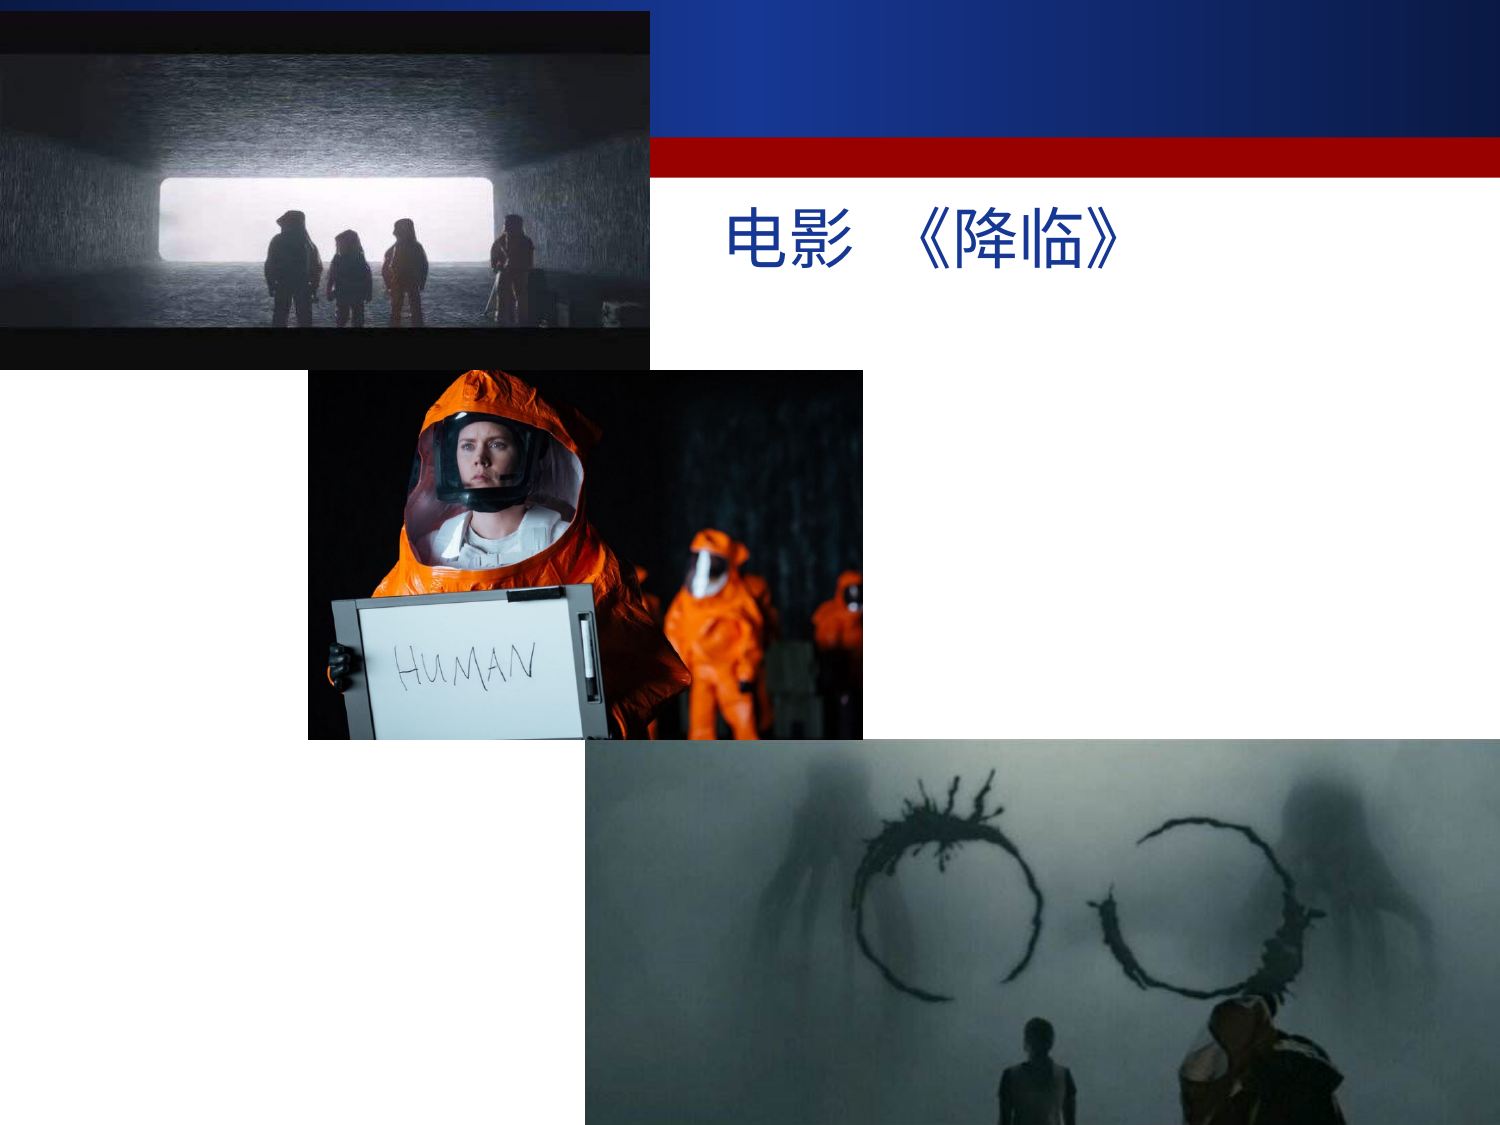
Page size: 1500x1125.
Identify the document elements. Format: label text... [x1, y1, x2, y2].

picture [0, 11, 1500, 1125]
list 电影 《降临》 [655, 188, 1426, 737]
list 电影 《降临》 [74, 378, 580, 1051]
slide_number 8 [574, 1059, 580, 1113]
